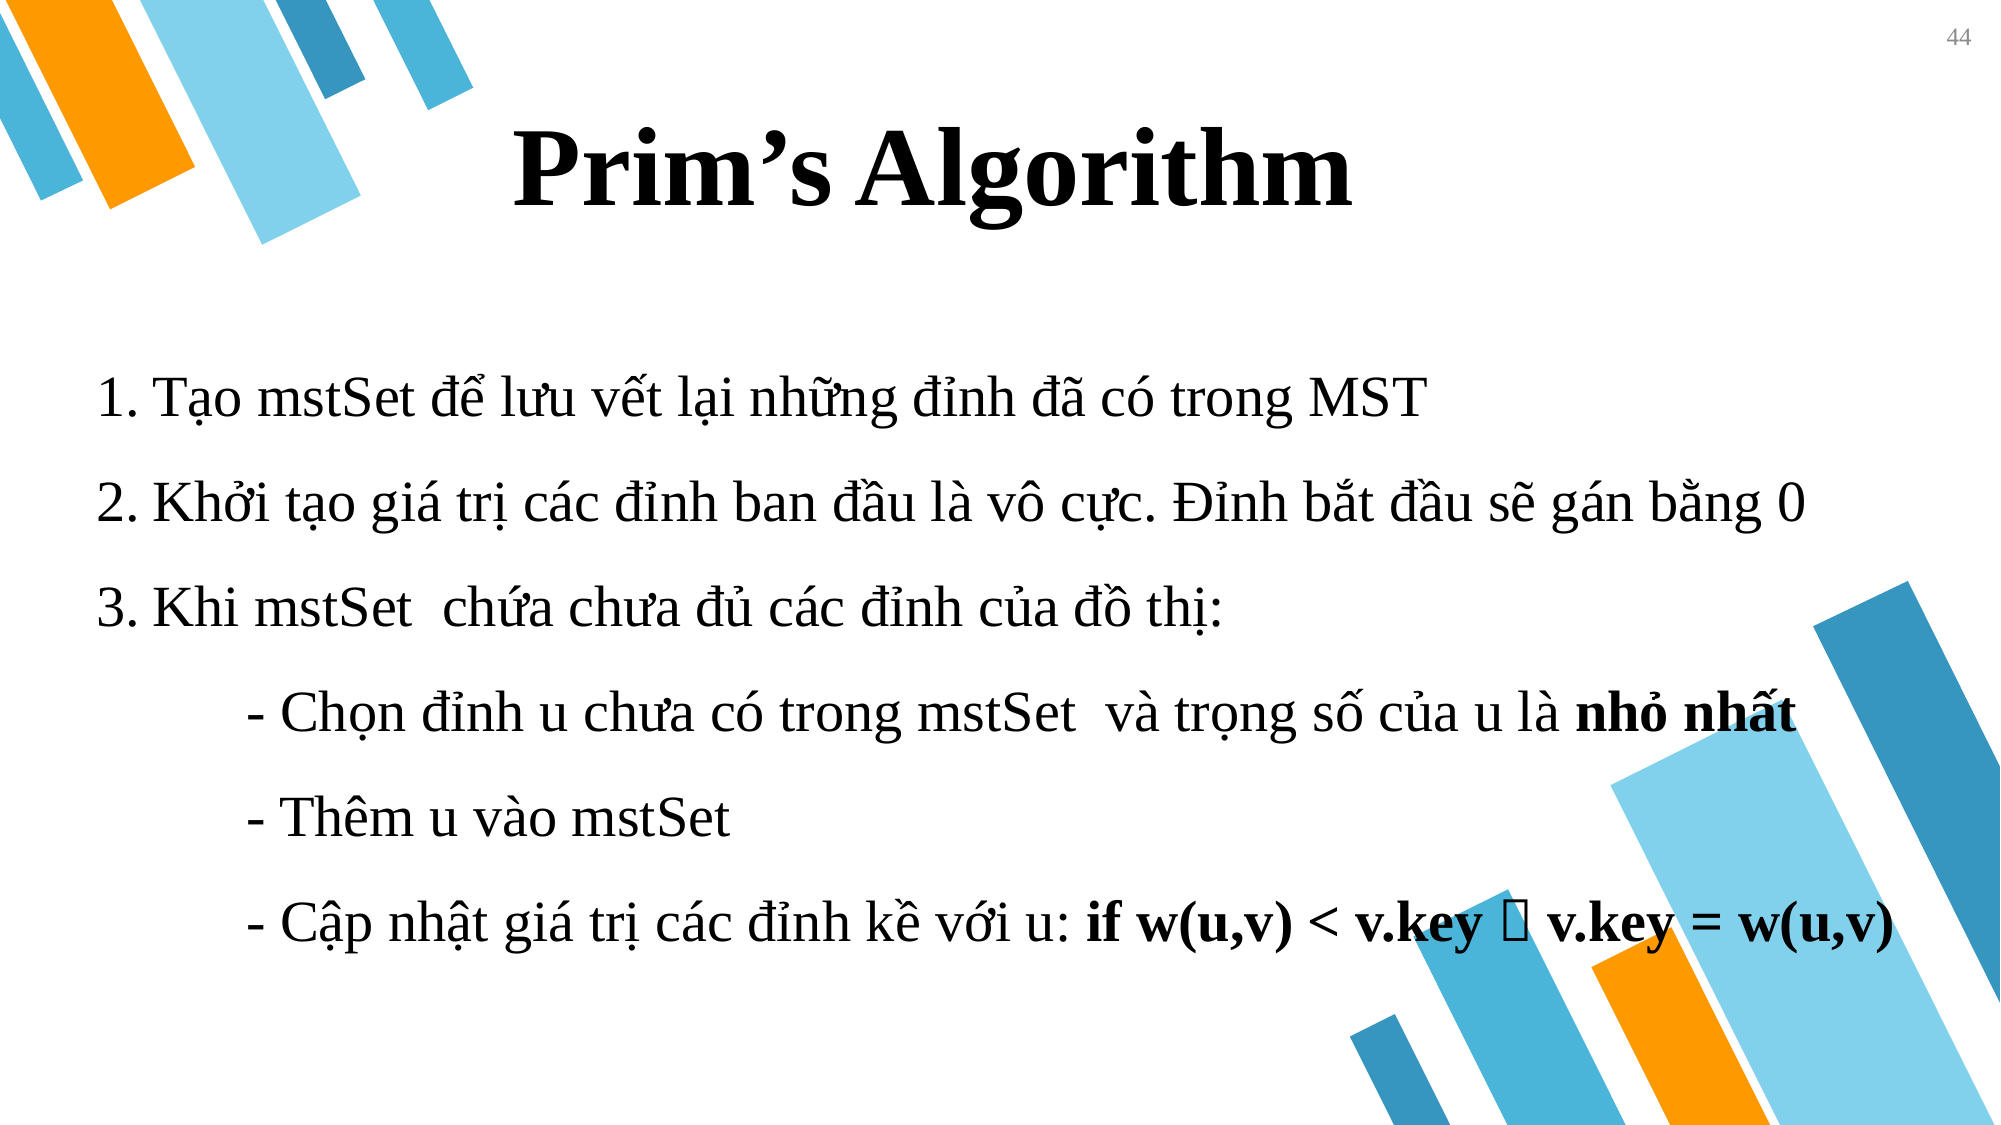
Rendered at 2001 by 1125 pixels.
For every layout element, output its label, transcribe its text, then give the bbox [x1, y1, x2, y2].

text_box Tạo mstSet để lưu vết lại những đỉnh đã có trong MST Khởi tạo giá trị các đỉnh ban đầu là vô cực. Đỉnh bắt đầu sẽ gán bằng 0 Khi mstSet chứa chưa đủ các đỉnh của đồ thị: - Chọn đỉnh u chưa có trong mstSet và trọng số của u là nhỏ nhất - Thêm u vào mstSet - Cập nhật giá trị các đỉnh kề với u: if w(u,v) < v.key  v.key = w(u,v) [81, 315, 2000, 961]
slide_number 44 [1871, 0, 1992, 87]
text_box Prim’s Algorithm [497, 86, 1632, 236]
